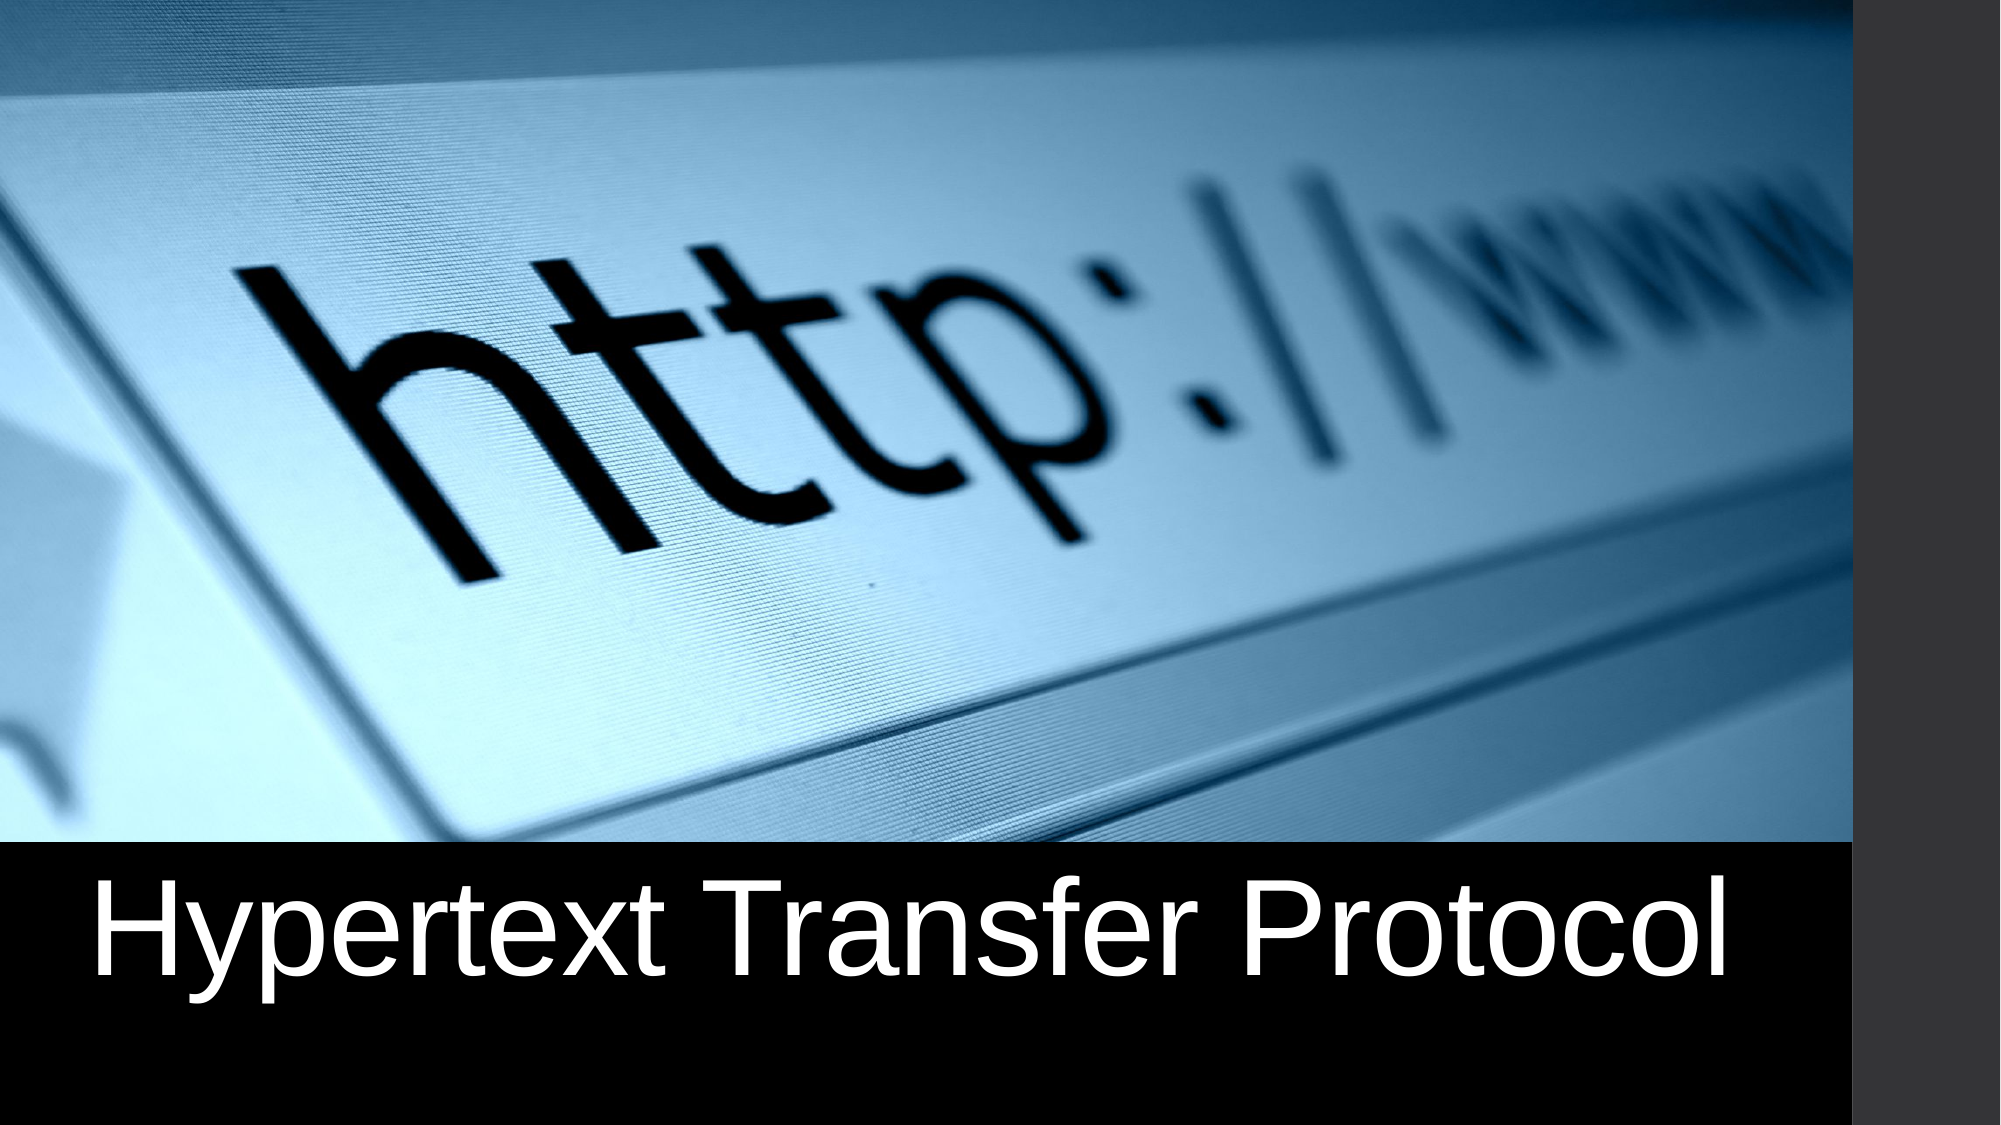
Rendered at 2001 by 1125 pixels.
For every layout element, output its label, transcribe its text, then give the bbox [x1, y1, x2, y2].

picture [0, 0, 1853, 842]
title Hypertext Transfer Protocol [33, 862, 1788, 1013]
